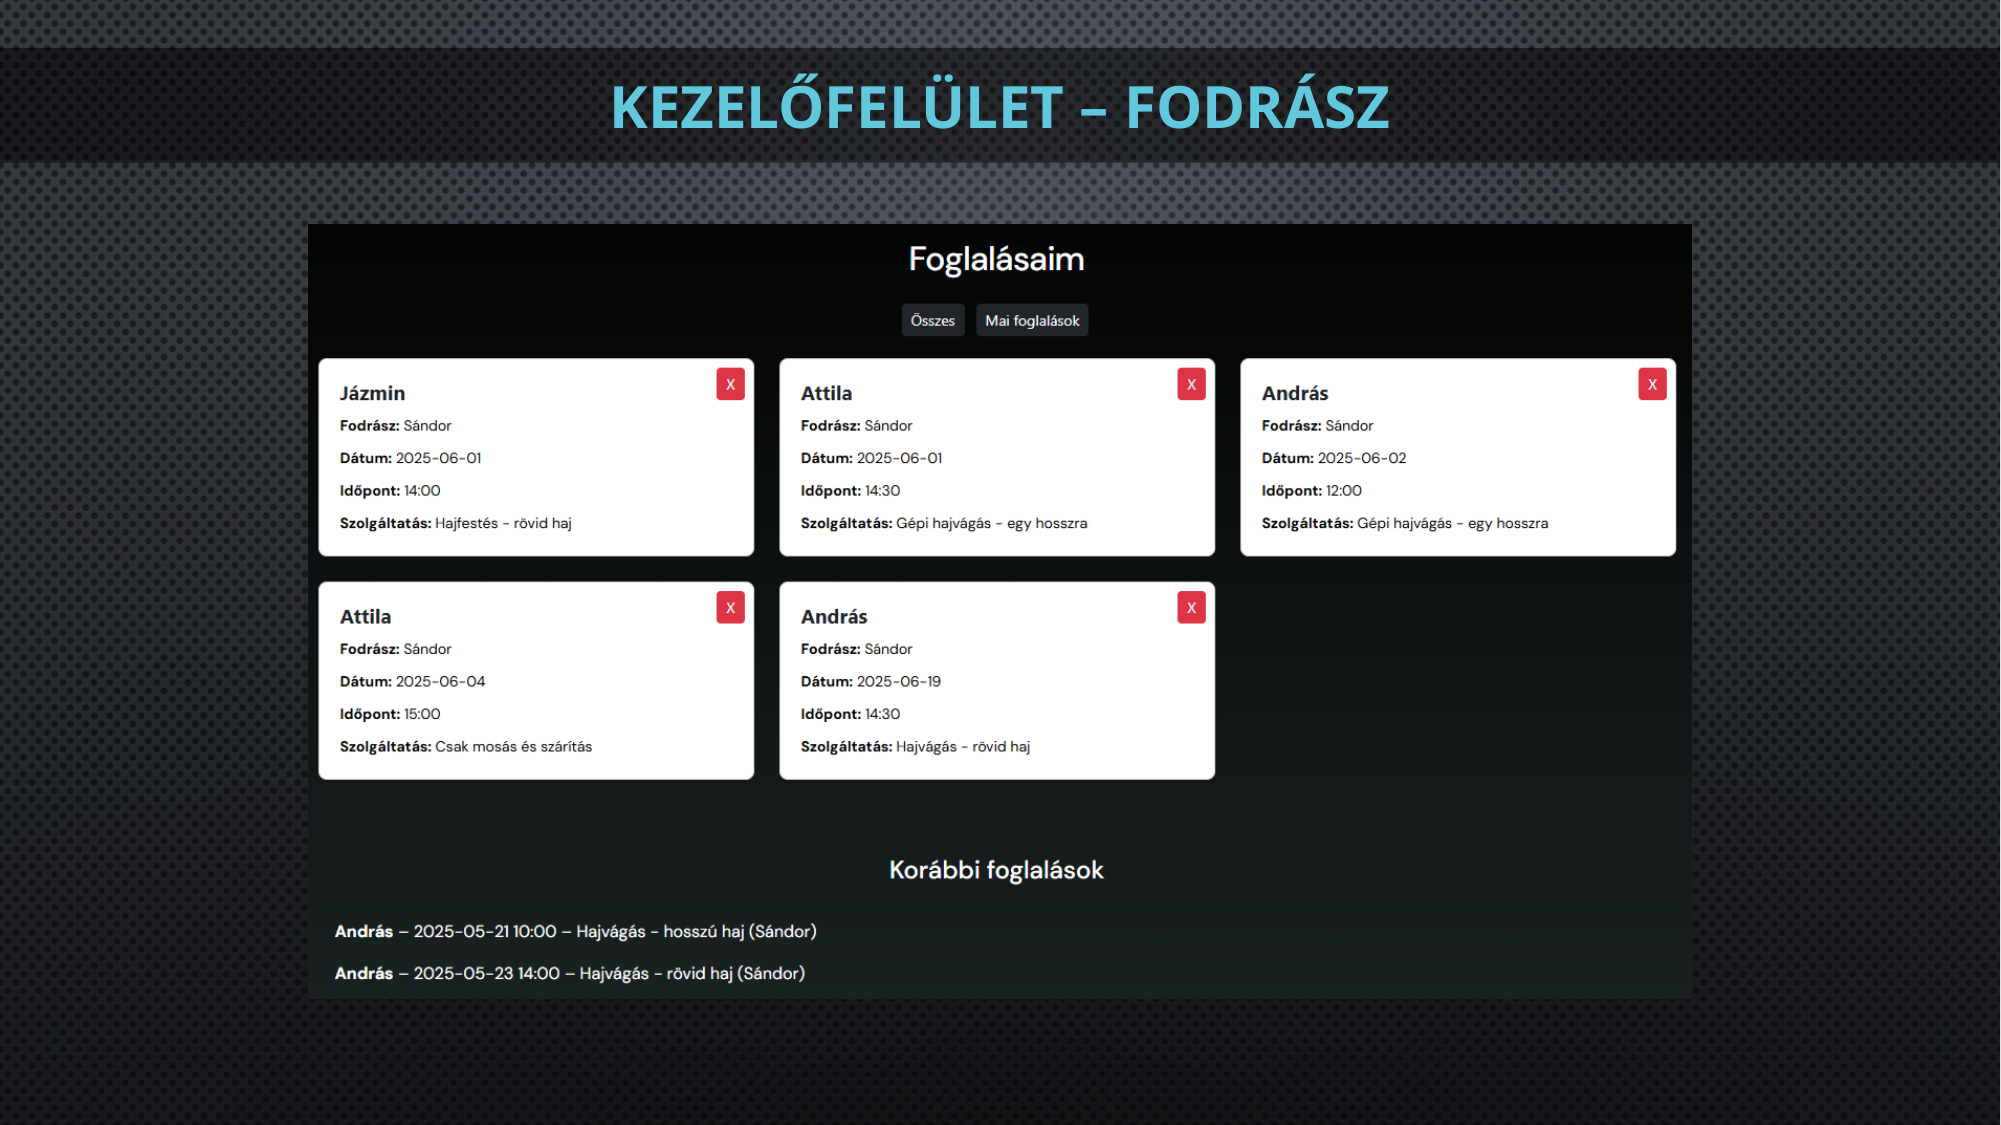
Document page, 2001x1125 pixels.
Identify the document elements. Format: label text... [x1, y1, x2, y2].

text_box KEZELŐFELÜLET – FODRÁSZ [249, 62, 1750, 148]
text_box [0, 48, 2000, 163]
picture [308, 224, 1692, 1000]
